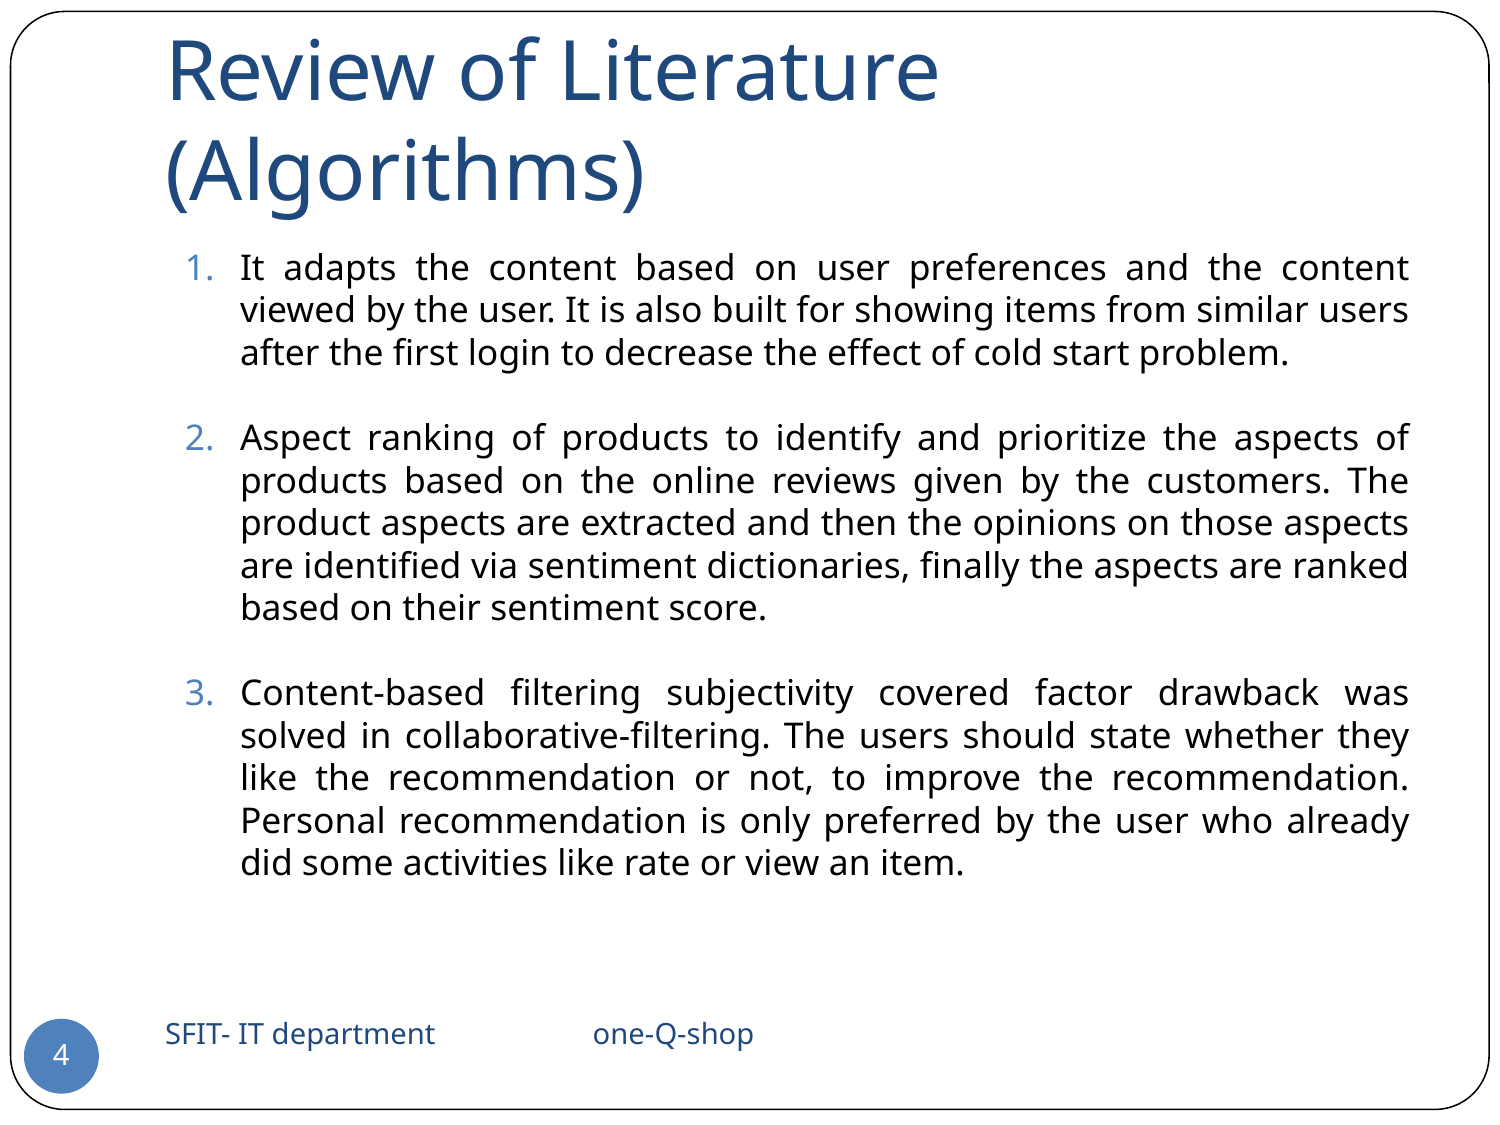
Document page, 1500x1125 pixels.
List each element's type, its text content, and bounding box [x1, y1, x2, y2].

list It adapts the content based on user preferences and the content viewed by the user. It is also built for showing items from similar users after the first login to decrease the effect of cold start problem. Aspect ranking of products to identify and prioritize the aspects of products based on the online reviews given by the customers. The product aspects are extracted and then the opinions on those aspects are identified via sentiment dictionaries, finally the aspects are ranked based on their sentiment score. Content-based filtering subjectivity covered factor drawback was solved in collaborative-filtering. The users should state whether they like the recommendation or not, to improve the recommendation. Personal recommendation is only preferred by the user who already did some activities like rate or view an item. [150, 237, 1425, 988]
title Review of Literature (Algorithms) [150, 45, 1425, 233]
footer SFIT- IT department one-Q-shop [150, 1012, 916, 1088]
slide_number ‹#› [23, 1018, 99, 1094]
